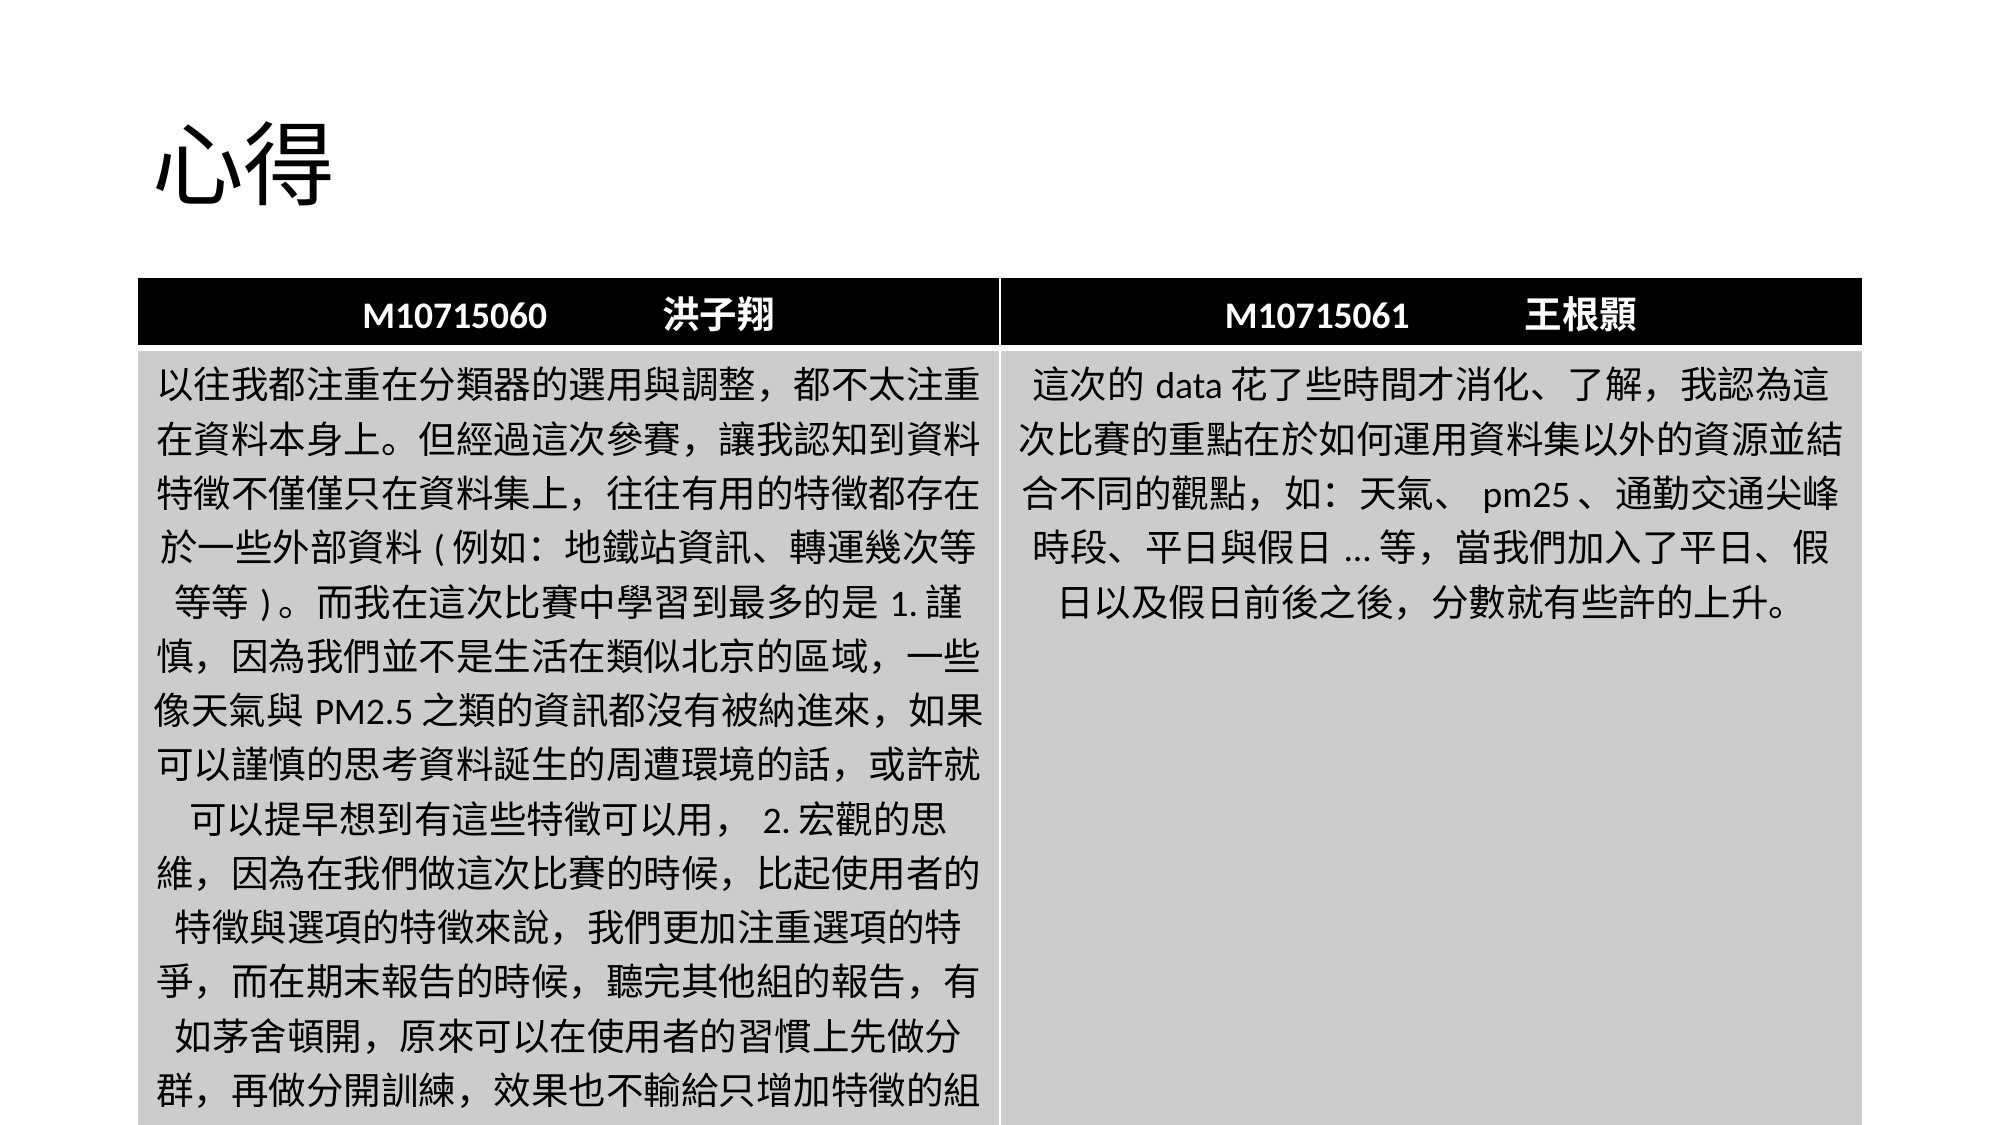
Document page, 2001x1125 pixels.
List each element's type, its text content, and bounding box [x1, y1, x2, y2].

text_box 心得 [137, 59, 1863, 276]
table_cell 以往我都注重在分類器的選用與調整，都不太注重在資料本身上。但經過這次參賽，讓我認知到資料特徵不僅僅只在資料集上，往往有用的特徵都存在於一些外部資料(例如：地鐵站資訊、轉運幾次等等等)。而我在這次比賽中學習到最多的是1.謹慎，因為我們並不是生活在類似北京的區域，一些像天氣與PM2.5之類的資訊都沒有被納進來，如果可以謹慎的思考資料誕生的周遭環境的話，或許就可以提早想到有這些特徵可以用，2.宏觀的思維，因為在我們做這次比賽的時候，比起使用者的特徵與選項的特徵來說，我們更加注重選項的特爭，而在期末報告的時候，聽完其他組的報告，有如茅舍頓開，原來可以在使用者的習慣上先做分群，再做分開訓練，效果也不輸給只增加特徵的組別。之後如果還有機會的話，我會再參與這種類型的大賽。 [138, 351, 999, 1125]
table_cell 這次的data花了些時間才消化、了解，我認為這次比賽的重點在於如何運用資料集以外的資源並結合不同的觀點，如：天氣、pm25、通勤交通尖峰時段、平日與假日...等，當我們加入了平日、假日以及假日前後之後，分數就有些許的上升。 [1001, 351, 1862, 1125]
table_header M10715060 洪子翔 [138, 278, 999, 345]
table_header M10715061 王根顥 [1001, 278, 1862, 345]
